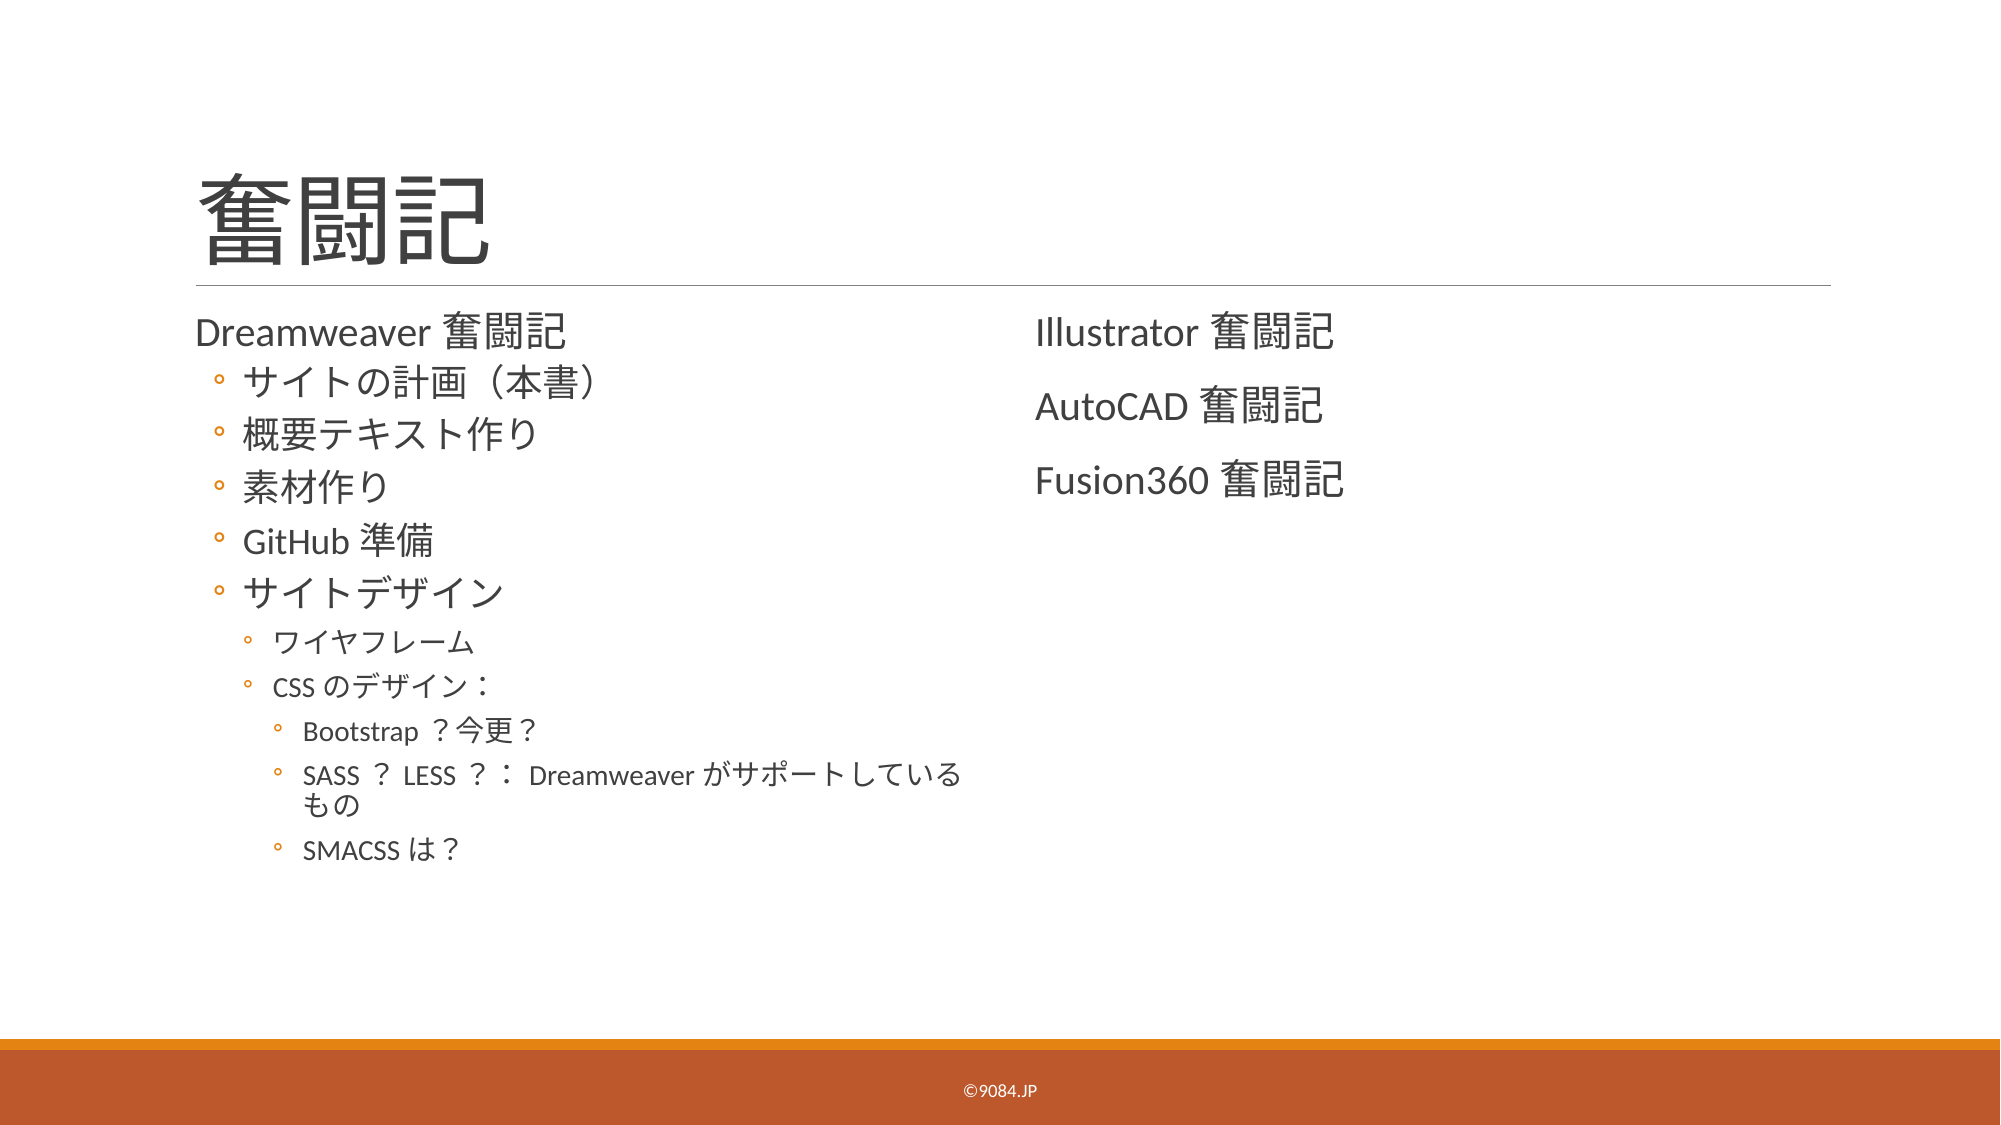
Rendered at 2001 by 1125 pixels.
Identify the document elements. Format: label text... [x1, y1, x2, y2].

list Illustrator奮闘記 AutoCAD奮闘記 Fusion360奮闘記 [1020, 302, 1830, 963]
footer ©️9084.jp [604, 1059, 1396, 1120]
list Dreamweaver奮闘記 サイトの計画（本書） 概要テキスト作り 素材作り GitHub準備 サイトデザイン ワイヤフレーム CSSのデザイン： Bootstrap？今更？ SASS？LESS？：Dreamweaverがサポートしているもの SMACSSは？ [180, 302, 990, 963]
title 奮闘記 [180, 47, 1830, 285]
